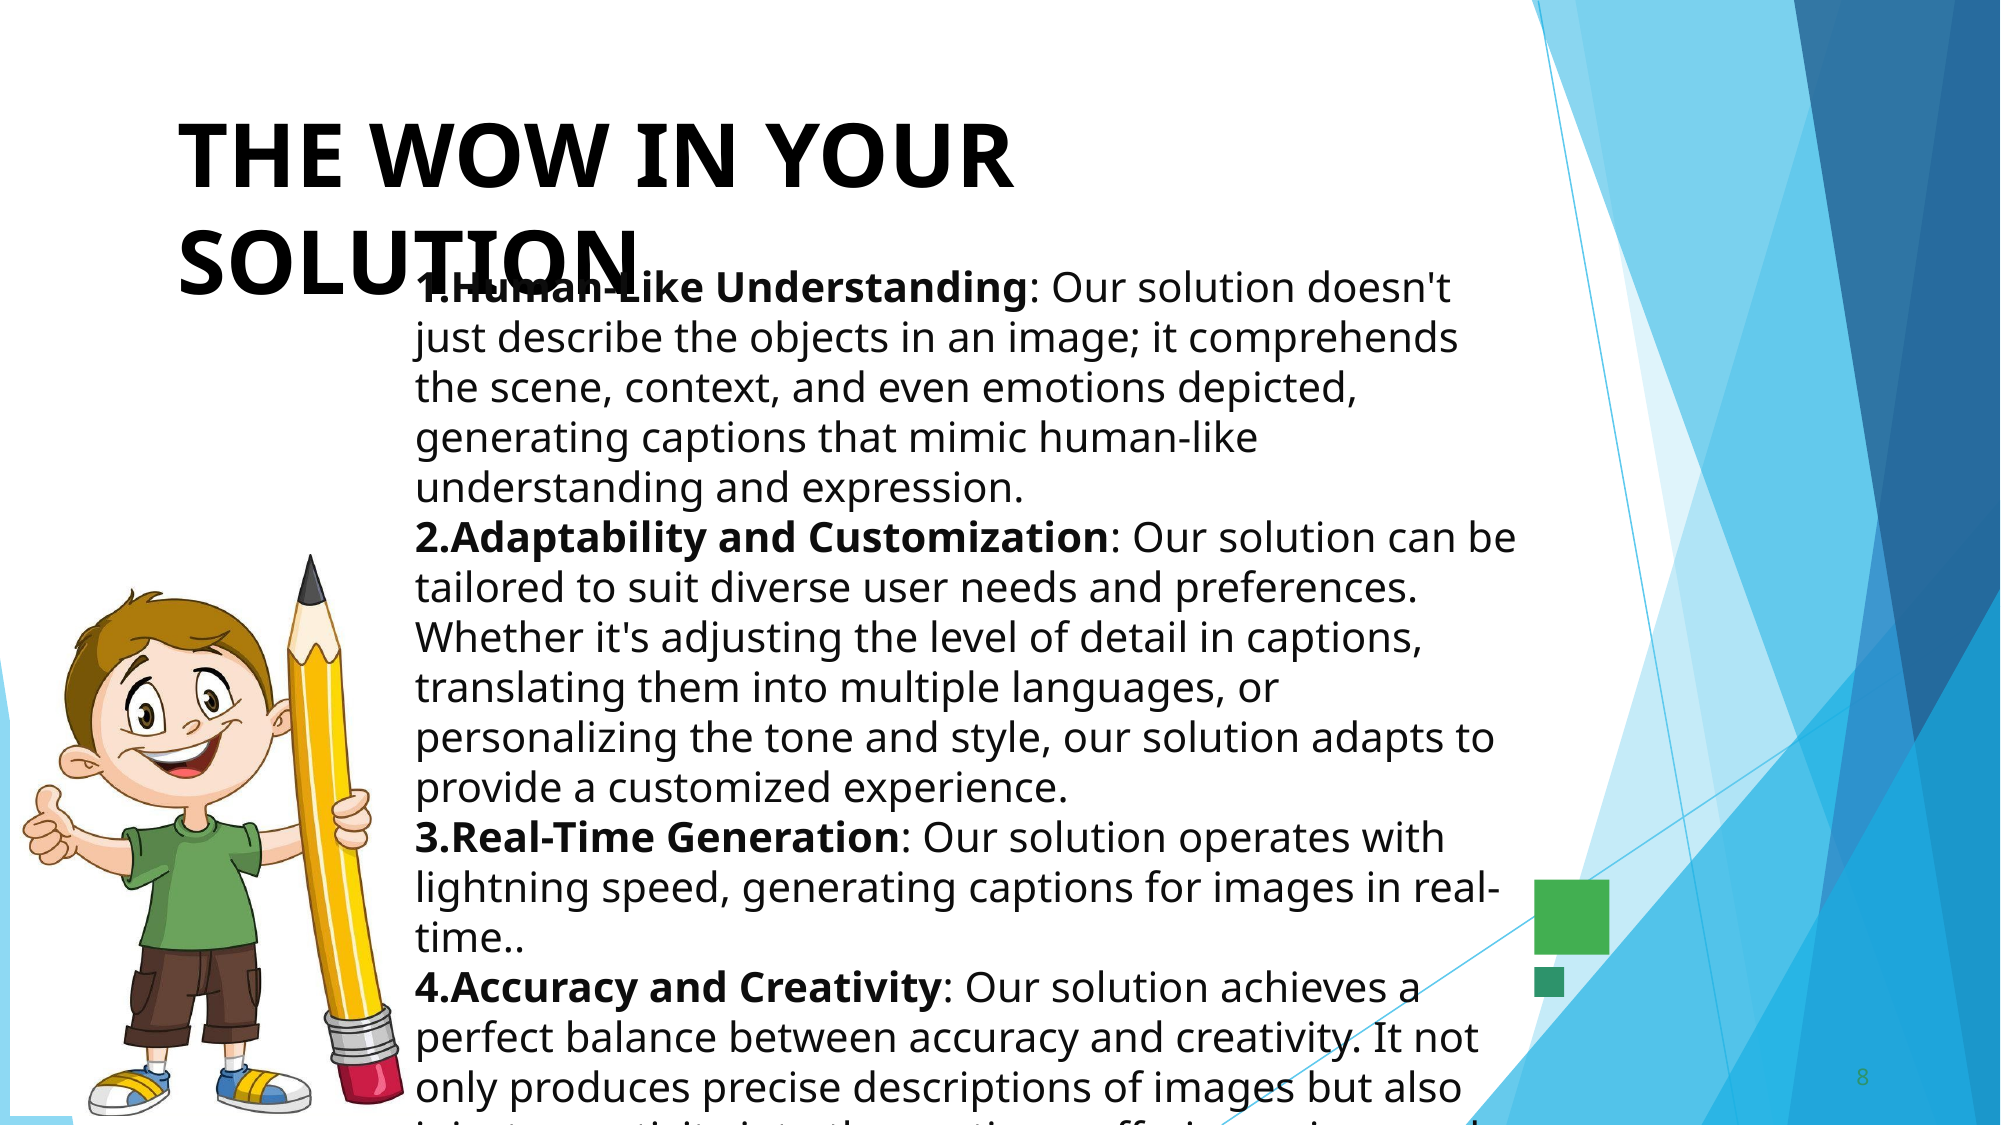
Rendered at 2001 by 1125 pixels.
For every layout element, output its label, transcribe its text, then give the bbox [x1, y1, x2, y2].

text_box 8 [1849, 1061, 1888, 1095]
text_box [1535, 879, 1610, 955]
picture [10, 554, 416, 1116]
text_box Human-Like Understanding: Our solution doesn't just describe the objects in an image; it comprehends the scene, context, and even emotions depicted, generating captions that mimic human-like understanding and expression. Adaptability and Customization: Our solution can be tailored to suit diverse user needs and preferences. Whether it's adjusting the level of detail in captions, translating them into multiple languages, or personalizing the tone and style, our solution adapts to provide a customized experience. Real-Time Generation: Our solution operates with lightning speed, generating captions for images in real-time.. Accuracy and Creativity: Our solution achieves a perfect balance between accuracy and creativity. It not only produces precise descriptions of images but also injects creativity into the captions, offering unique and engaging narratives that captivate users' attention. [399, 253, 1535, 1125]
text_box [1535, 967, 1565, 997]
title THE WOW IN YOUR SOLUTION [174, 96, 1413, 312]
